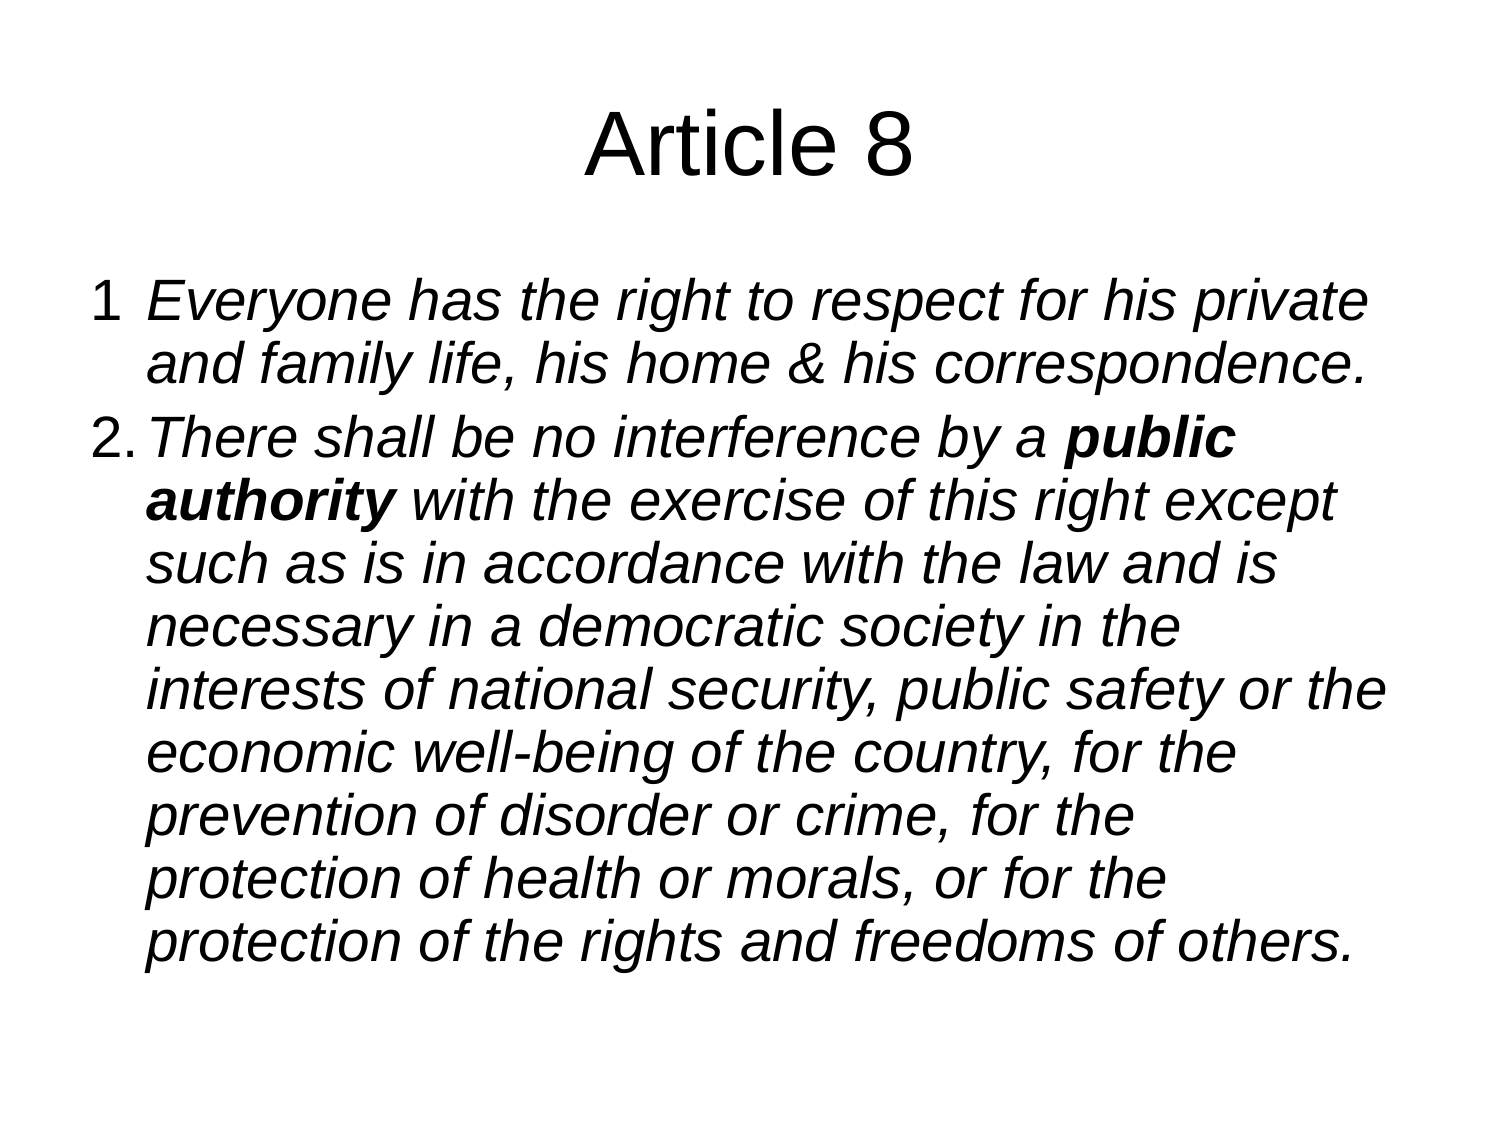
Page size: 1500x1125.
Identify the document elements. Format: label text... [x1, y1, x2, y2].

title Article 8 [74, 44, 1426, 233]
list 1 Everyone has the right to respect for his private and family life, his home & his correspondence. 2. There shall be no interference by a public authority with the exercise of this right except such as is in accordance with the law and is necessary in a democratic society in the interests of national security, public safety or the economic well-being of the country, for the prevention of disorder or crime, for the protection of health or morals, or for the protection of the rights and freedoms of others. [74, 262, 1426, 1006]
